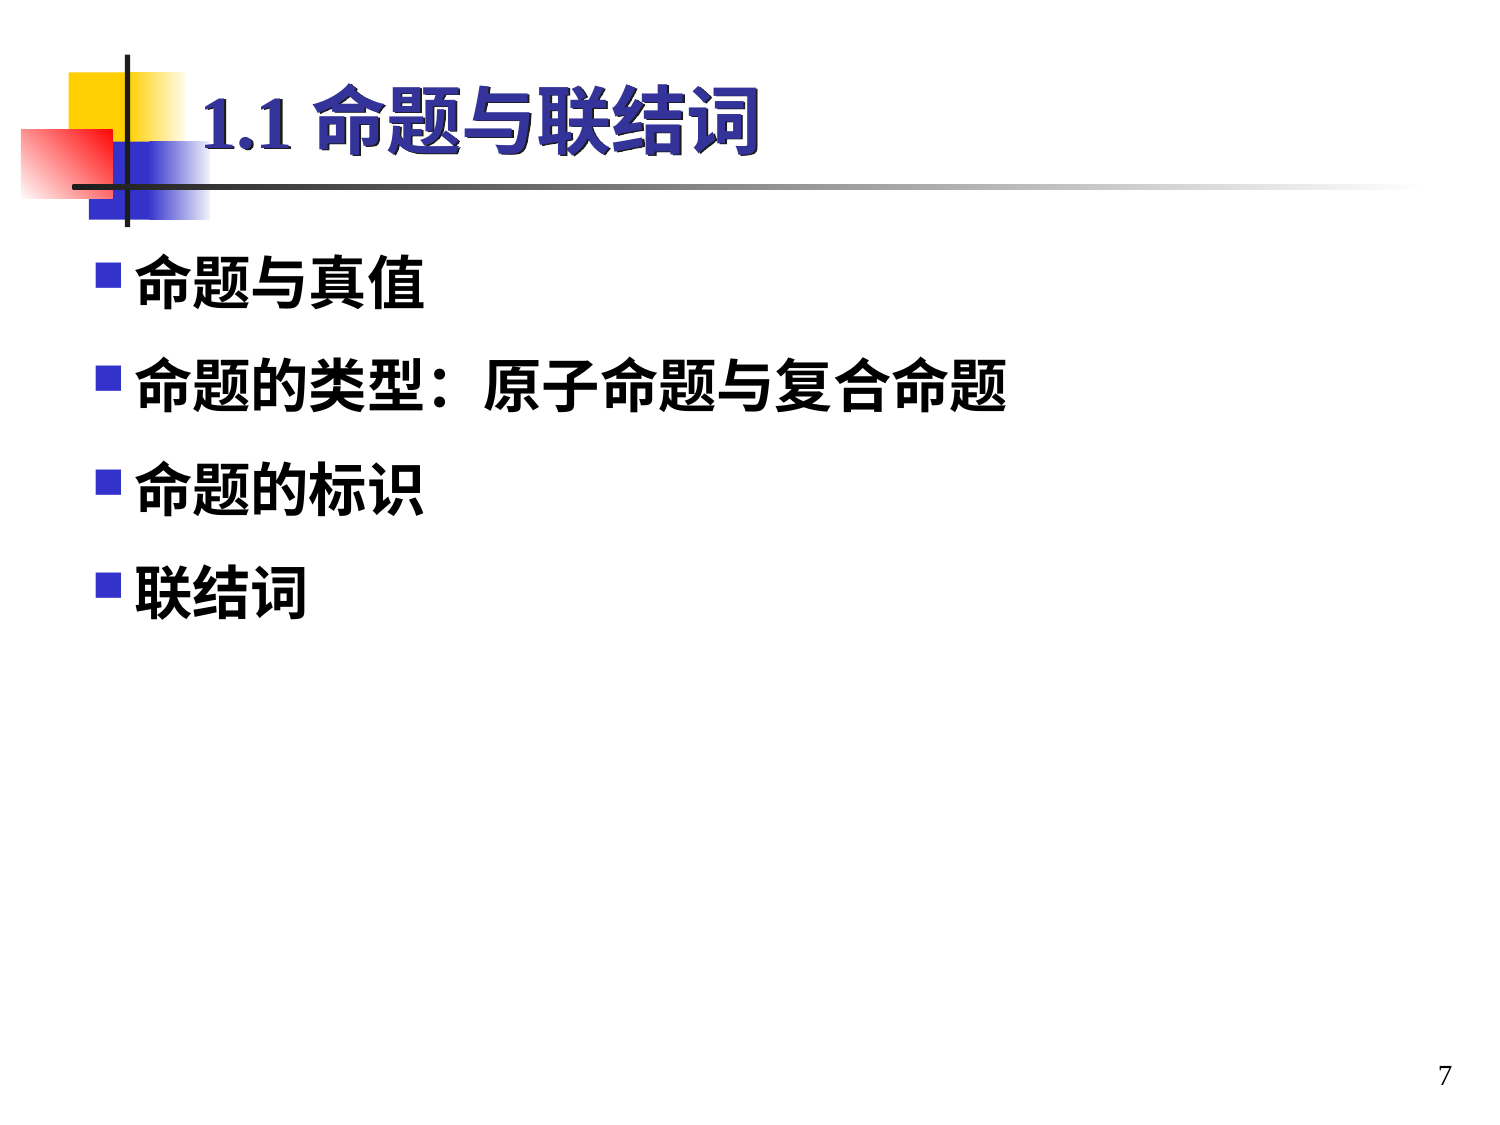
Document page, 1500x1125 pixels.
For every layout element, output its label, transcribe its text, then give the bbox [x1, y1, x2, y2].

list 命题与真值 命题的类型：原子命题与复合命题 命题的标识 联结词 [77, 231, 1424, 882]
title 1.1命题与联结词 [184, 0, 1412, 172]
slide_number 7 [1154, 1023, 1468, 1100]
